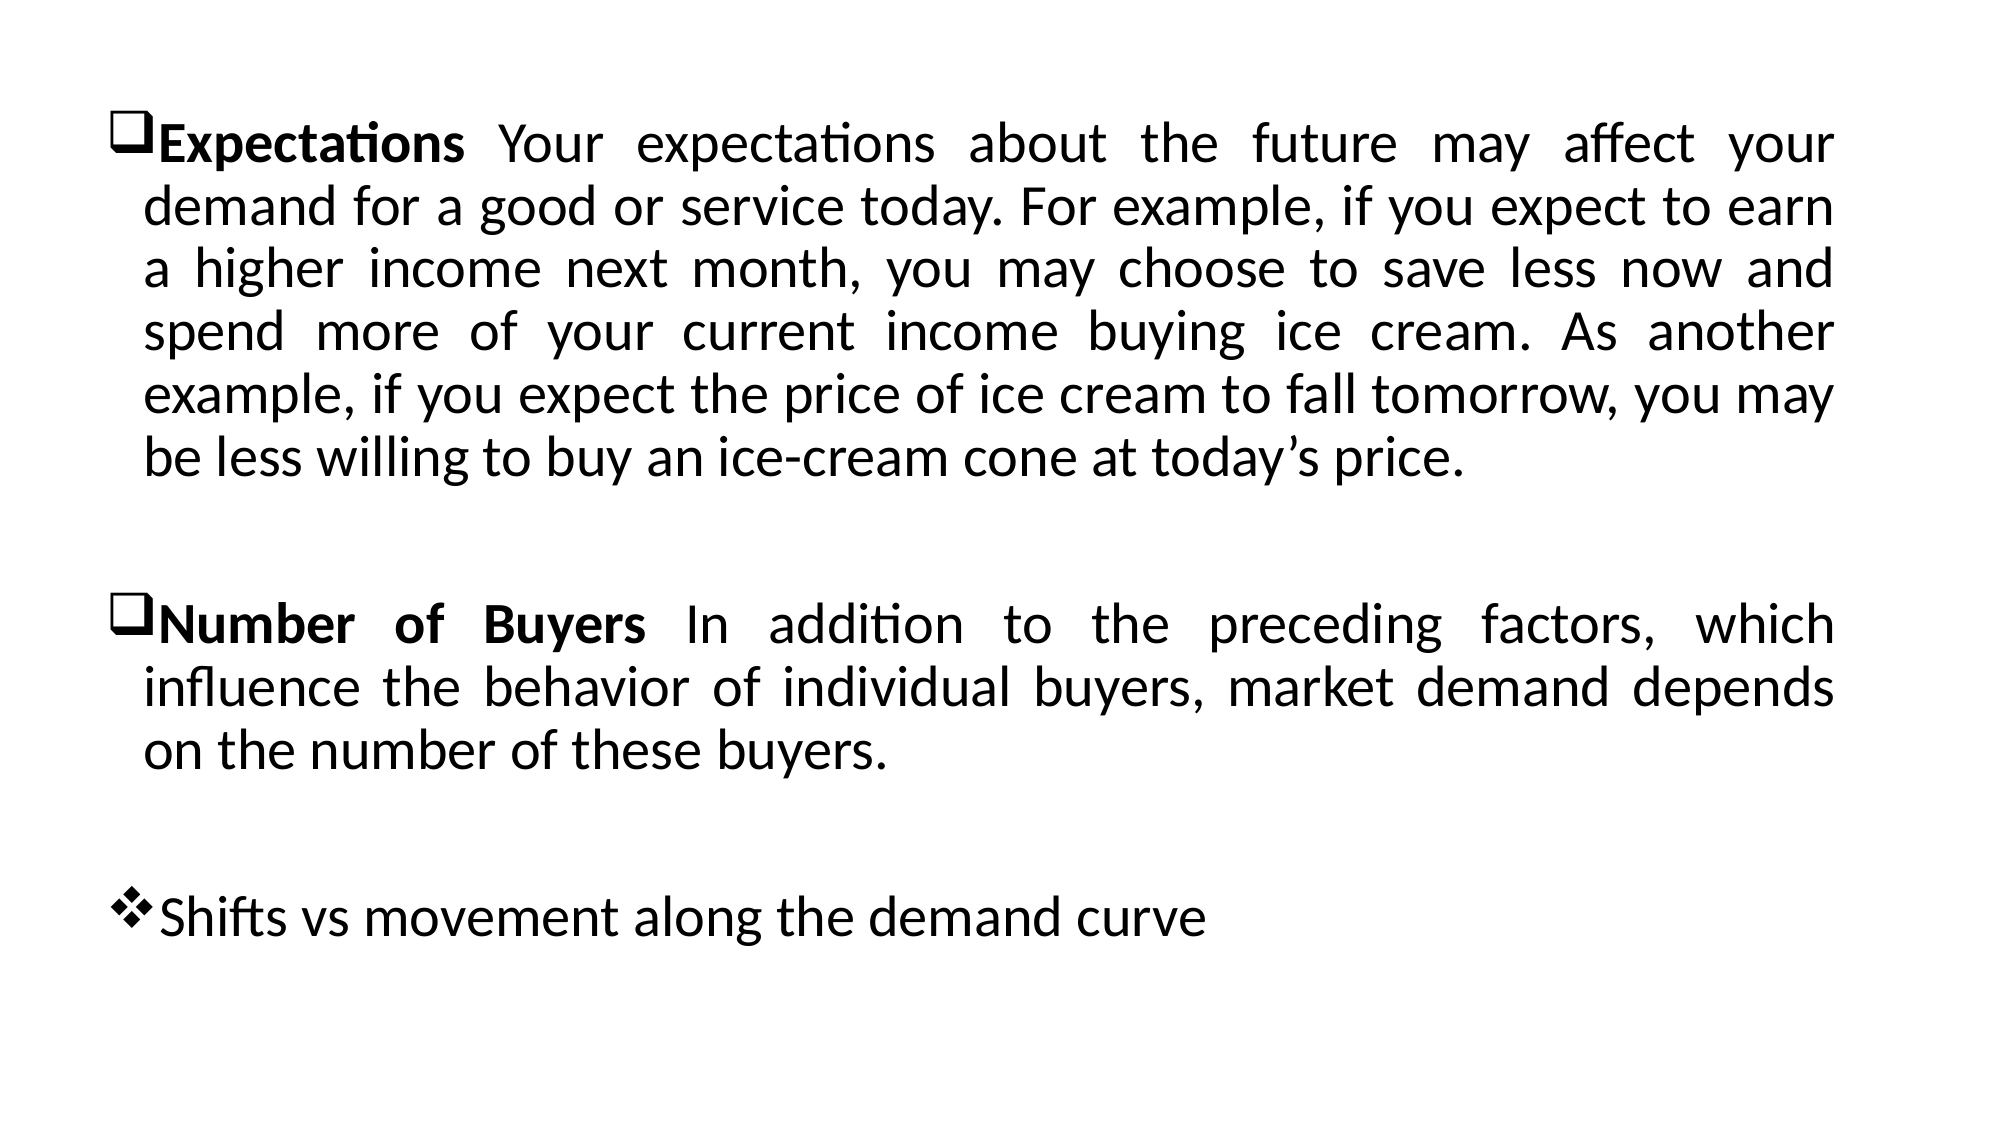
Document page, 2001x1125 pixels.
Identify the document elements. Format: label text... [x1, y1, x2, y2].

list Expectations Your expectations about the future may affect your demand for a good or service today. For example, if you expect to earn a higher income next month, you may choose to save less now and spend more of your current income buying ice cream. As another example, if you expect the price of ice cream to fall tomorrow, you may be less willing to buy an ice-cream cone at today’s price. Number of Buyers In addition to the preceding factors, which influence the behavior of individual buyers, market demand depends on the number of these buyers. Shifts vs movement along the demand curve [90, 104, 1852, 1070]
